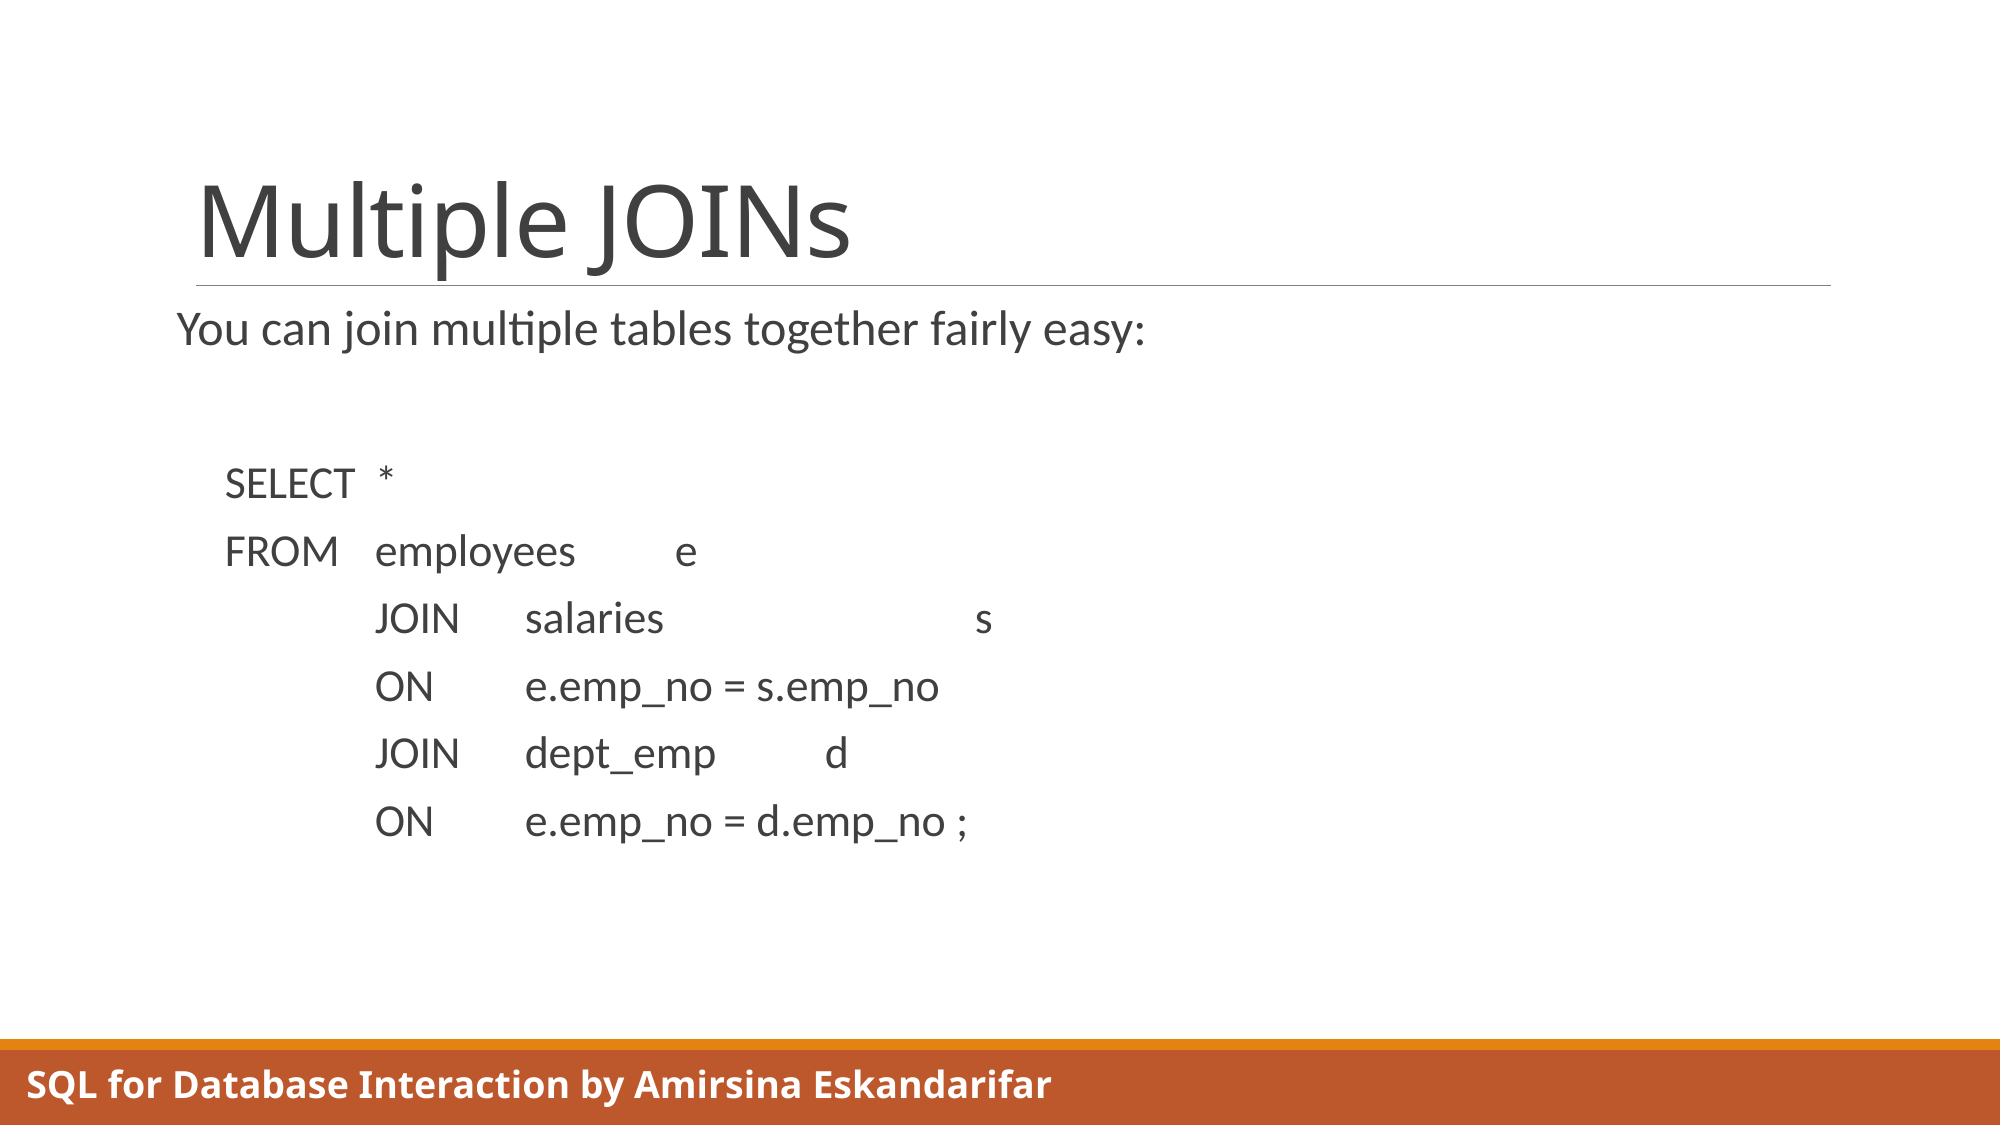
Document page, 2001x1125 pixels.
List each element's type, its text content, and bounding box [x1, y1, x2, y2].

text_box You can join multiple tables together fairly easy: SELECT * FROM employees e JOIN salaries s ON e.emp_no = s.emp_no JOIN dept_emp d ON e.emp_no = d.emp_no ; [176, 288, 1887, 1041]
text_box SQL for Database Interaction by Amirsina Eskandarifar [11, 1053, 1349, 1113]
title Multiple JOINs [180, 47, 1830, 285]
